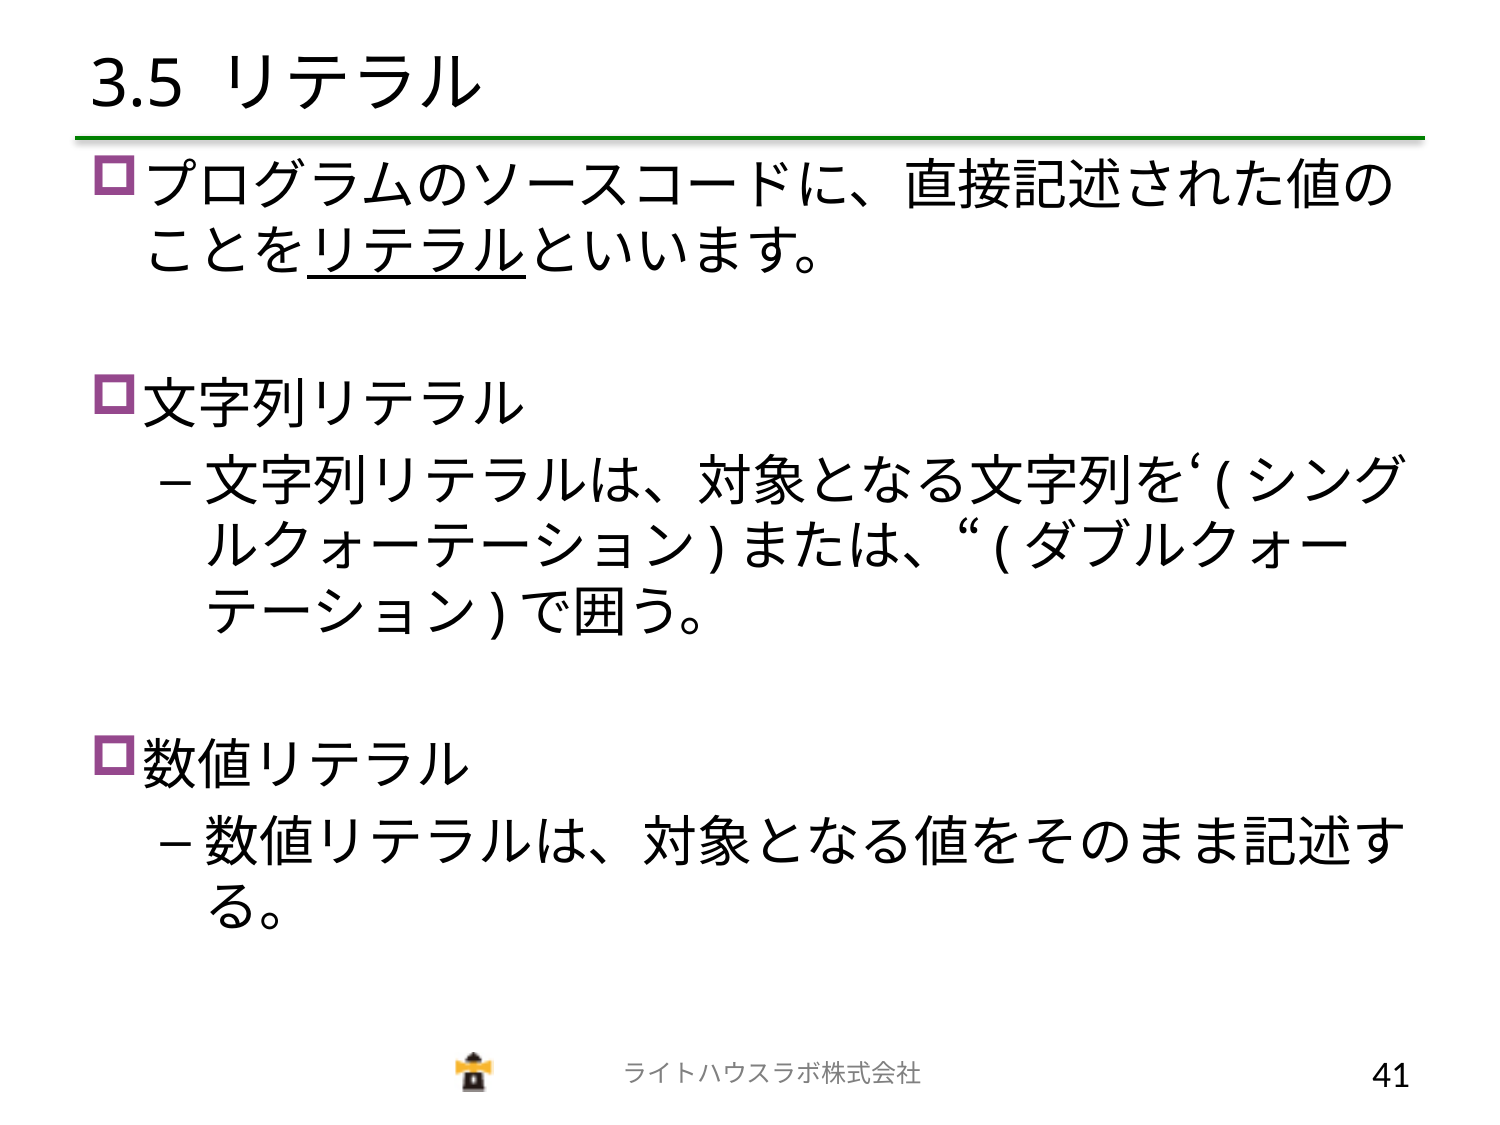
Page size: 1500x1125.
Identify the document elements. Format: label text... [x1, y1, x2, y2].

title 3.5 リテラル [75, 29, 1425, 130]
footer ライトハウスラボ株式会社 [75, 1042, 1144, 1103]
list プログラムのソースコードに、直接記述された値のことをリテラルといいます。 文字列リテラル 文字列リテラルは、対象となる文字列を‘(シングルクォーテーション)または、“(ダブルクォーテーション)で囲う。 数値リテラル 数値リテラルは、対象となる値をそのまま記述する。 [75, 142, 1425, 951]
slide_number 40 [1183, 1042, 1425, 1103]
